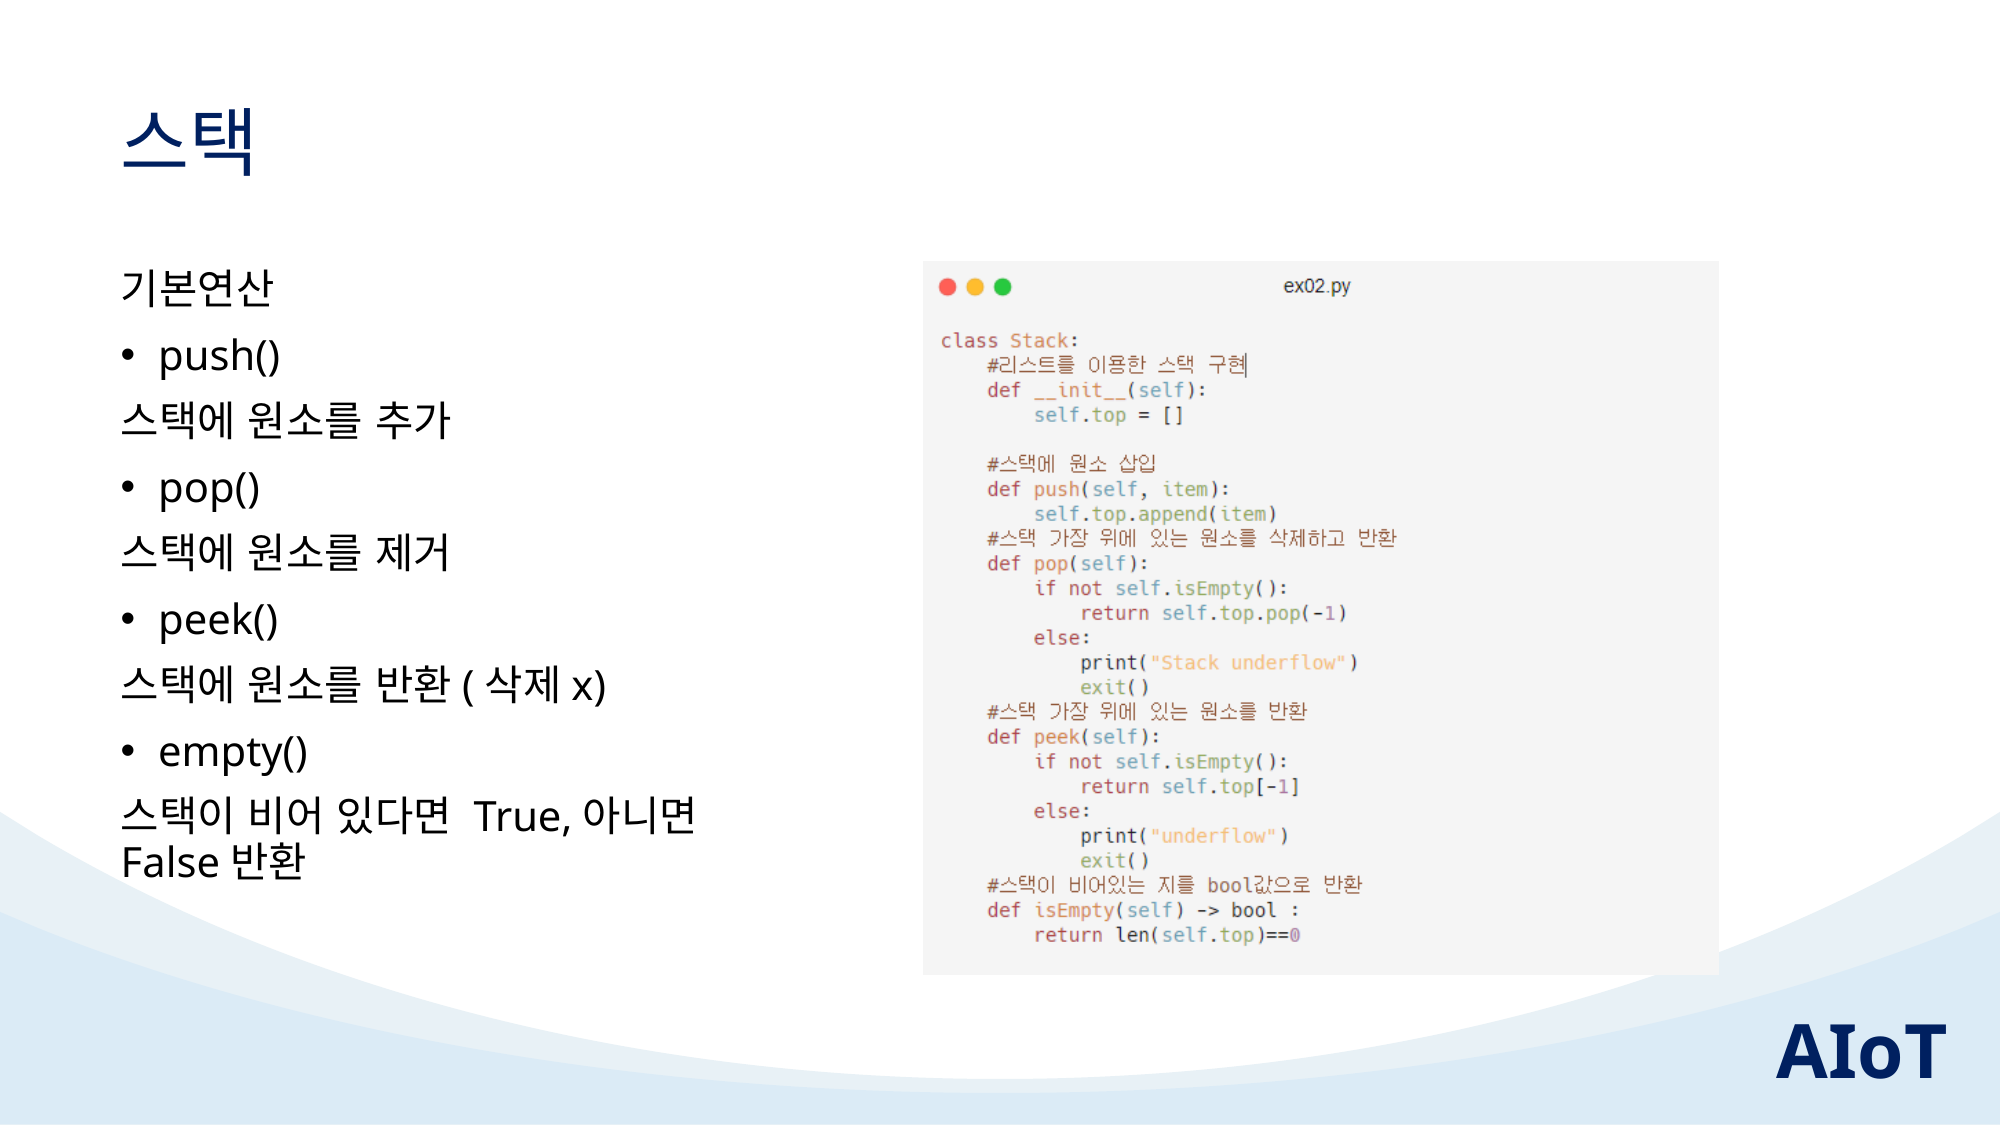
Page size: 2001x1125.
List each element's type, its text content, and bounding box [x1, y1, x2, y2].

title 스택 [105, 52, 1895, 240]
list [923, 261, 1719, 975]
list 기본연산 push() 스택에 원소를 추가 pop() 스택에 원소를 제거 peek() 스택에 원소를 반환(삭제x) empty() 스택이 비어 있다면 True,아니면 False반환 [105, 261, 763, 982]
